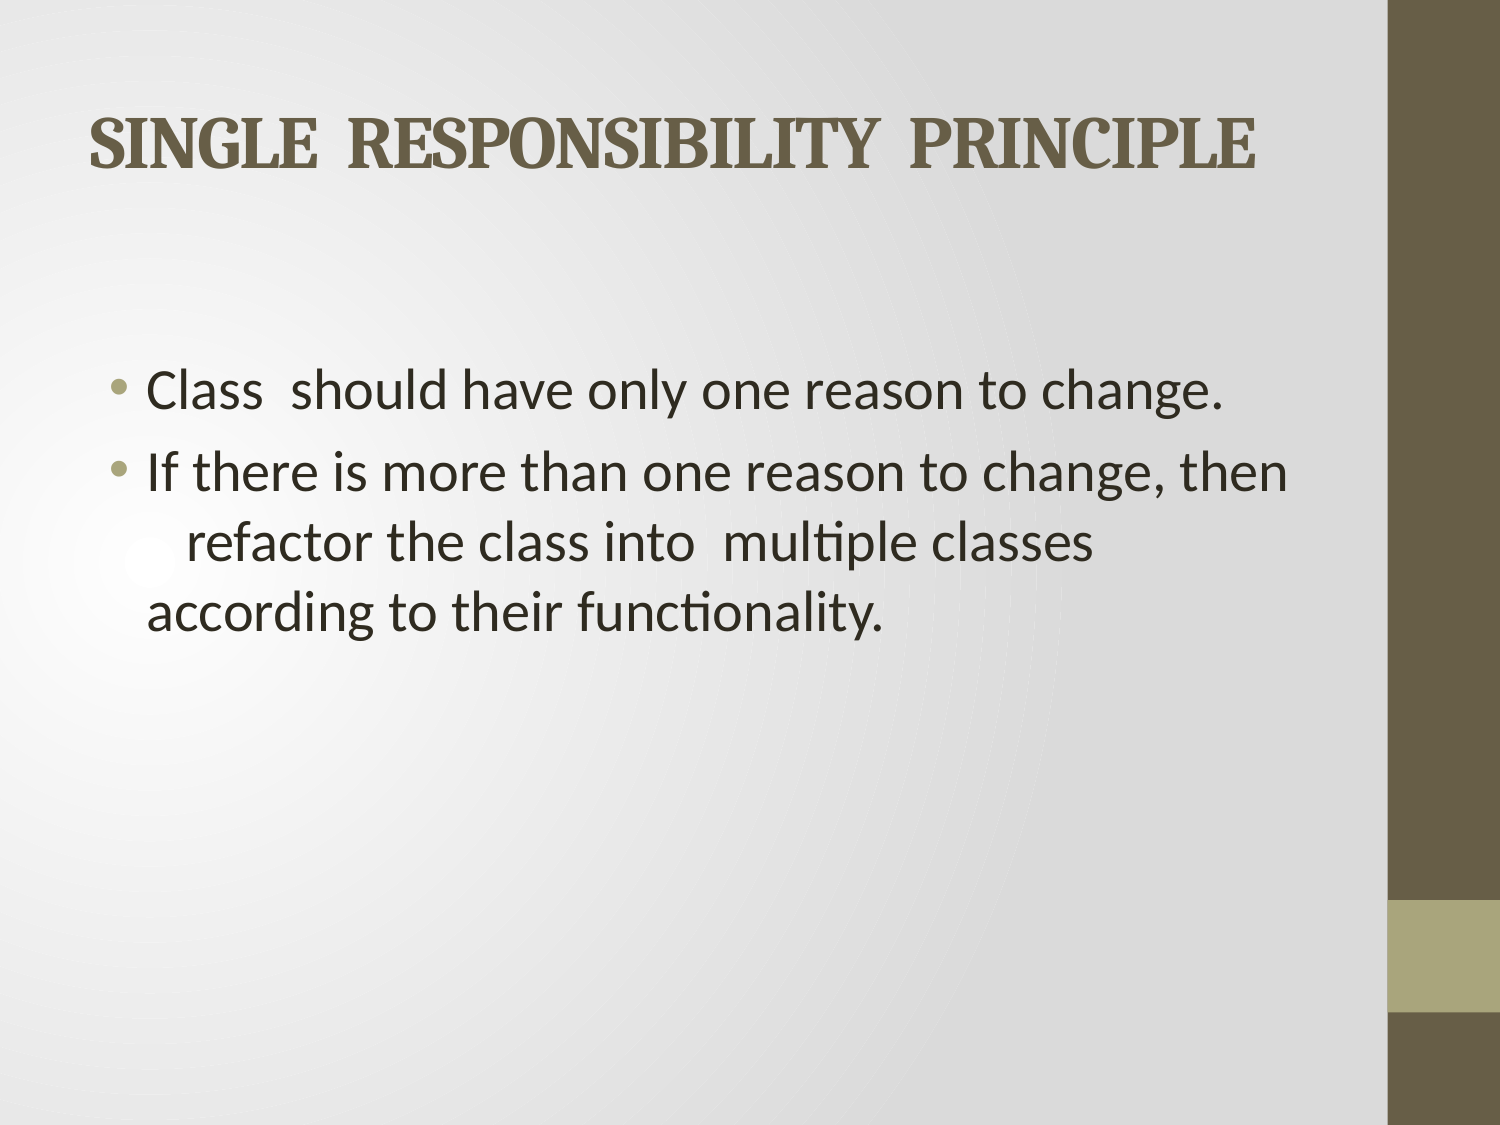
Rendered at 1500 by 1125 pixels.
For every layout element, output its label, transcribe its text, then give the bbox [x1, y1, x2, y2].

list Class should have only one reason to change. If there is more than one reason to change, then refactor the class into multiple classes according to their functionality. [75, 262, 1325, 1050]
title SINGLE RESPONSIBILITY PRINCIPLE [75, 45, 1325, 233]
